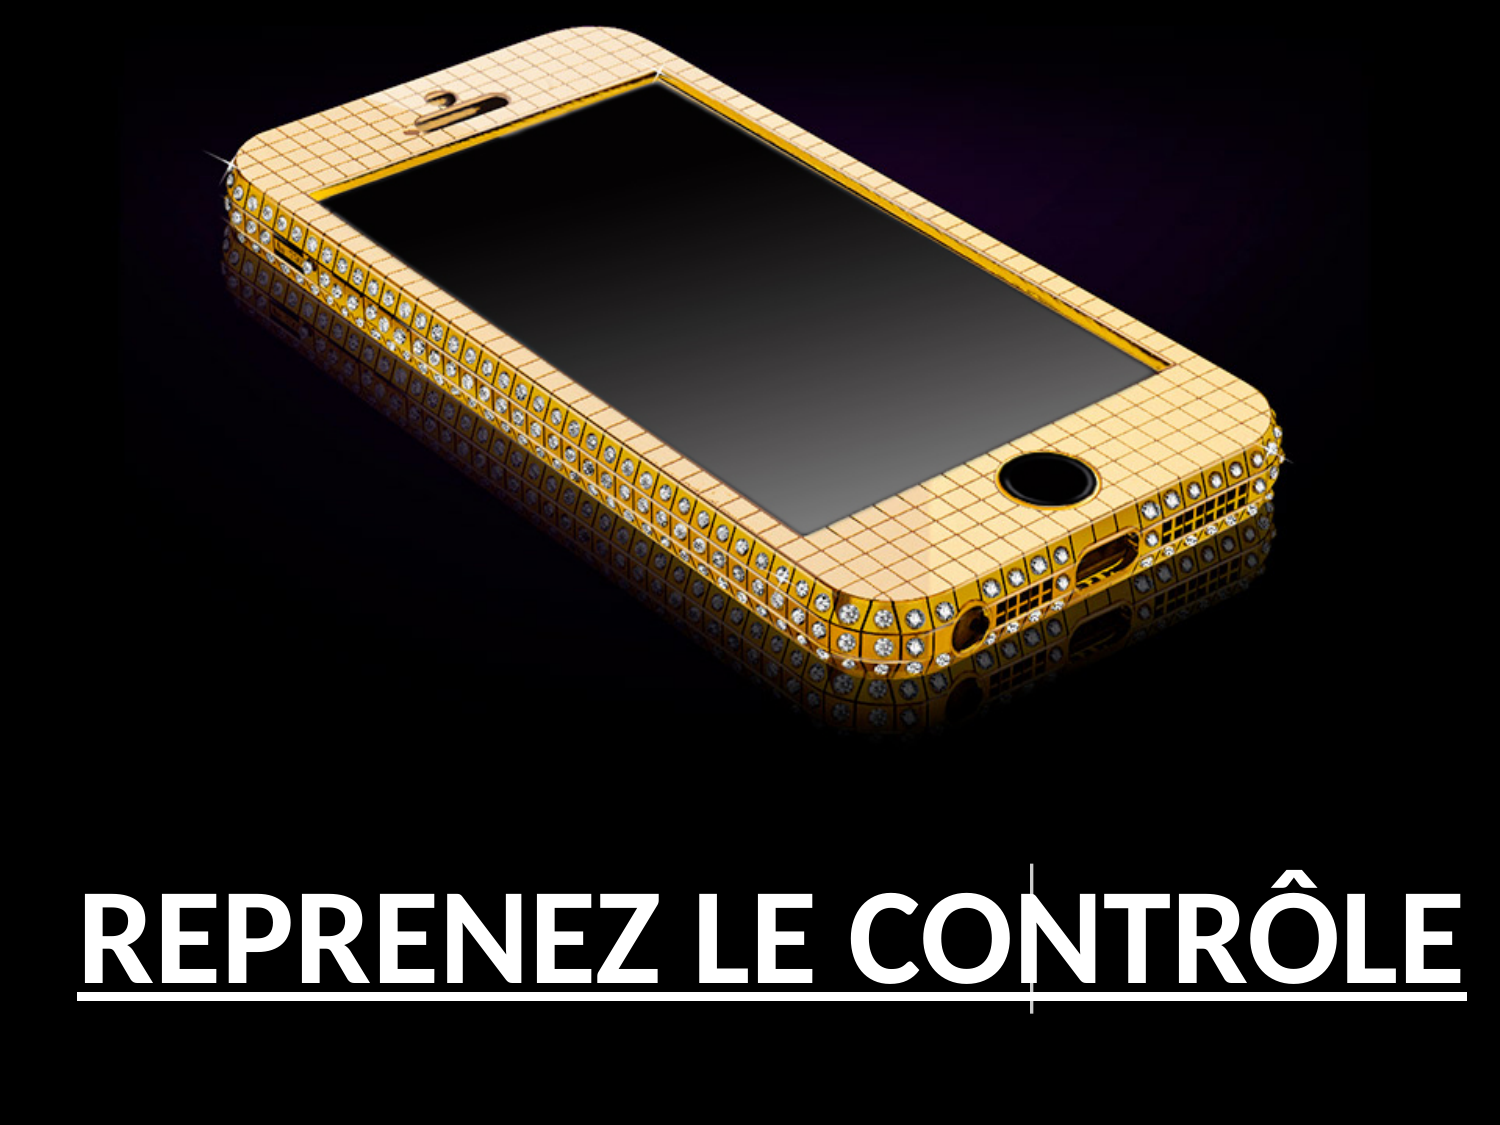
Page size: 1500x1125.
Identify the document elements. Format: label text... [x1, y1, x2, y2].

picture [0, 0, 1500, 751]
title Reprenez le contrôle [53, 835, 1483, 1043]
